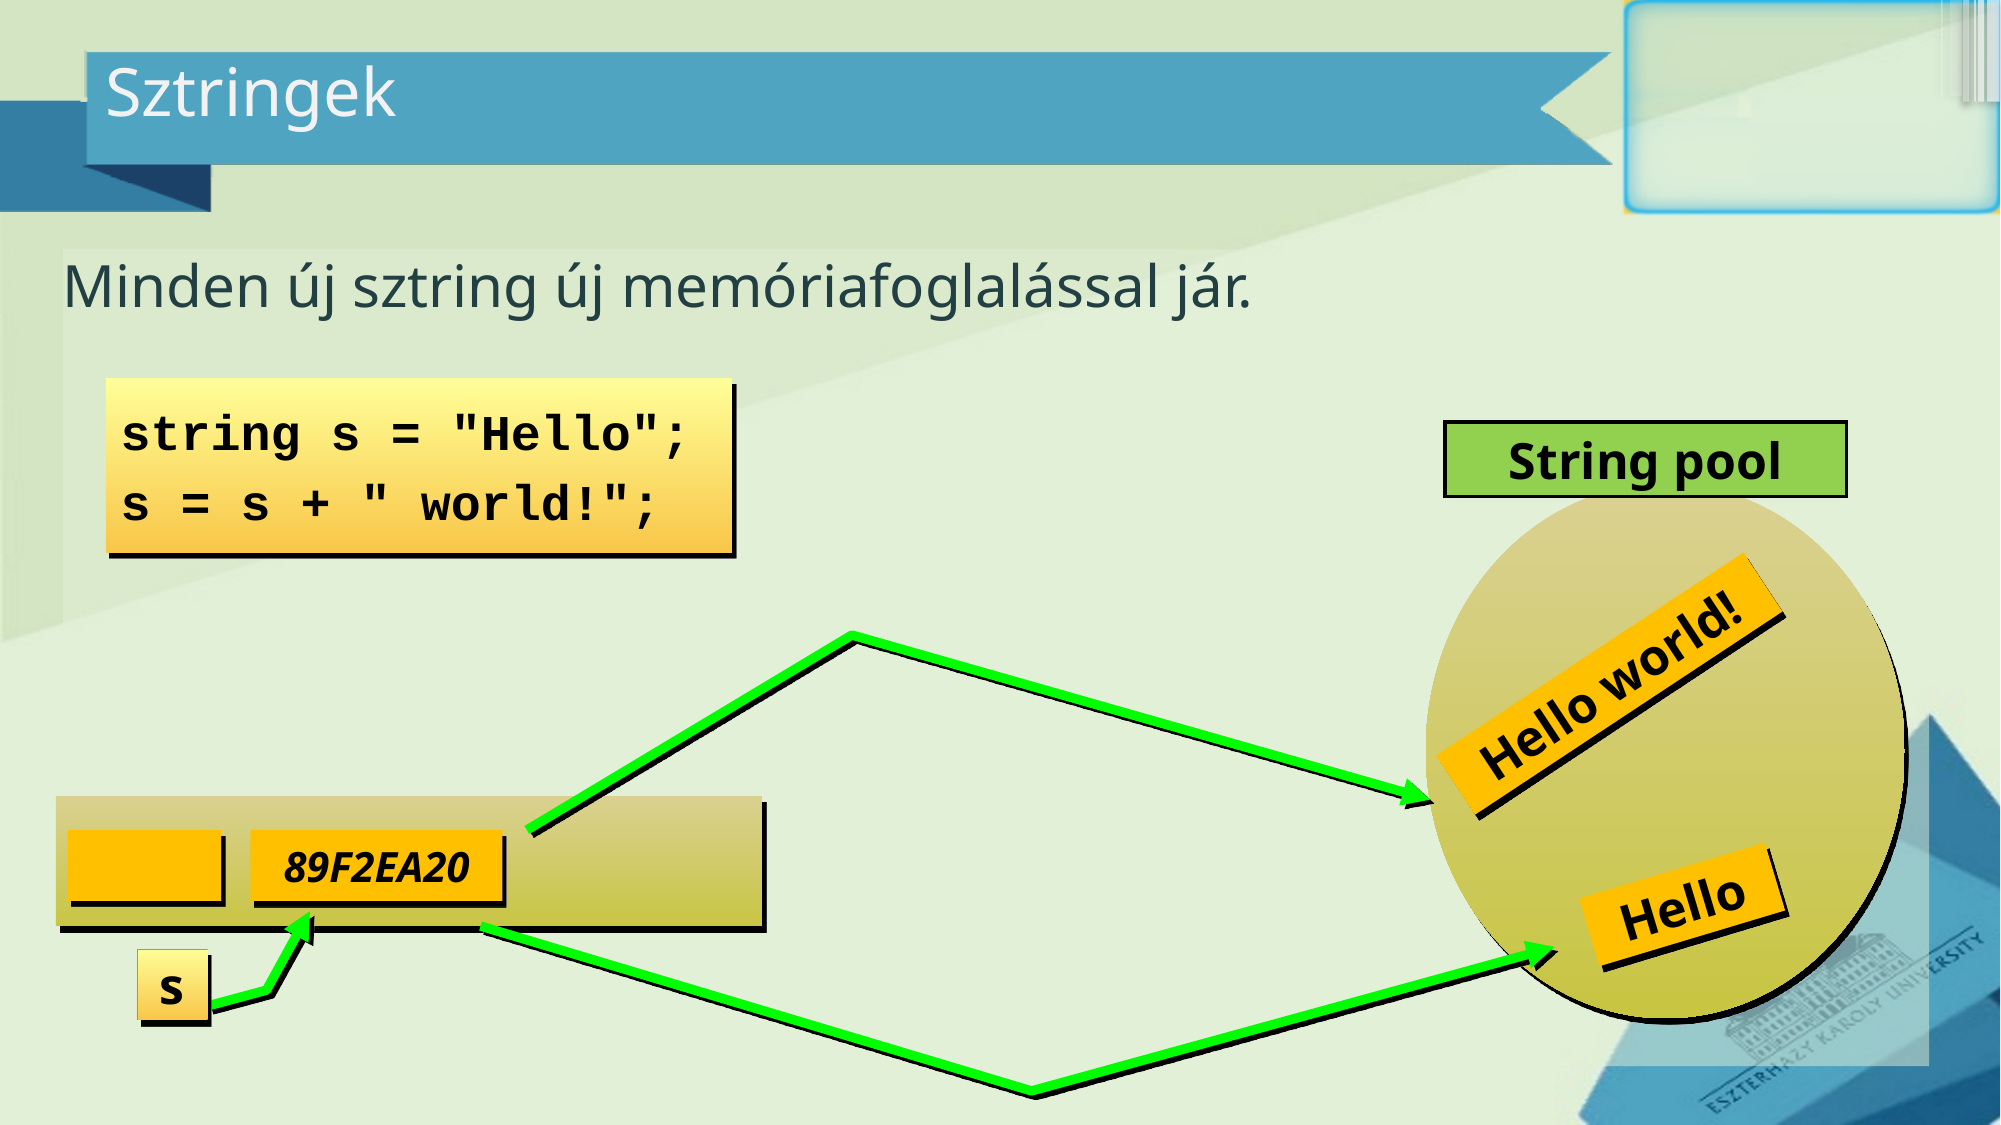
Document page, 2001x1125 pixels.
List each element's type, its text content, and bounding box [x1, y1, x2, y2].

text_box 89F2EA20 [250, 830, 503, 901]
text_box string s = "Hello"; s = s + " world!"; [105, 378, 732, 553]
text_box String pool [1444, 421, 1847, 497]
text_box Hello [1579, 842, 1786, 967]
text_box [67, 830, 222, 901]
text_box [526, 634, 1431, 831]
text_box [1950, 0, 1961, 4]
picture [0, 0, 2001, 1125]
text_box [55, 796, 762, 926]
list Minden új sztring új memóriafoglalással jár. [63, 249, 1930, 1067]
text_box [480, 925, 1555, 1092]
text_box s [136, 949, 208, 1020]
text_box Hello world! [1436, 552, 1783, 815]
text_box [1425, 497, 1905, 1019]
title Sztringek [0, 50, 1617, 212]
text_box [212, 911, 310, 1005]
